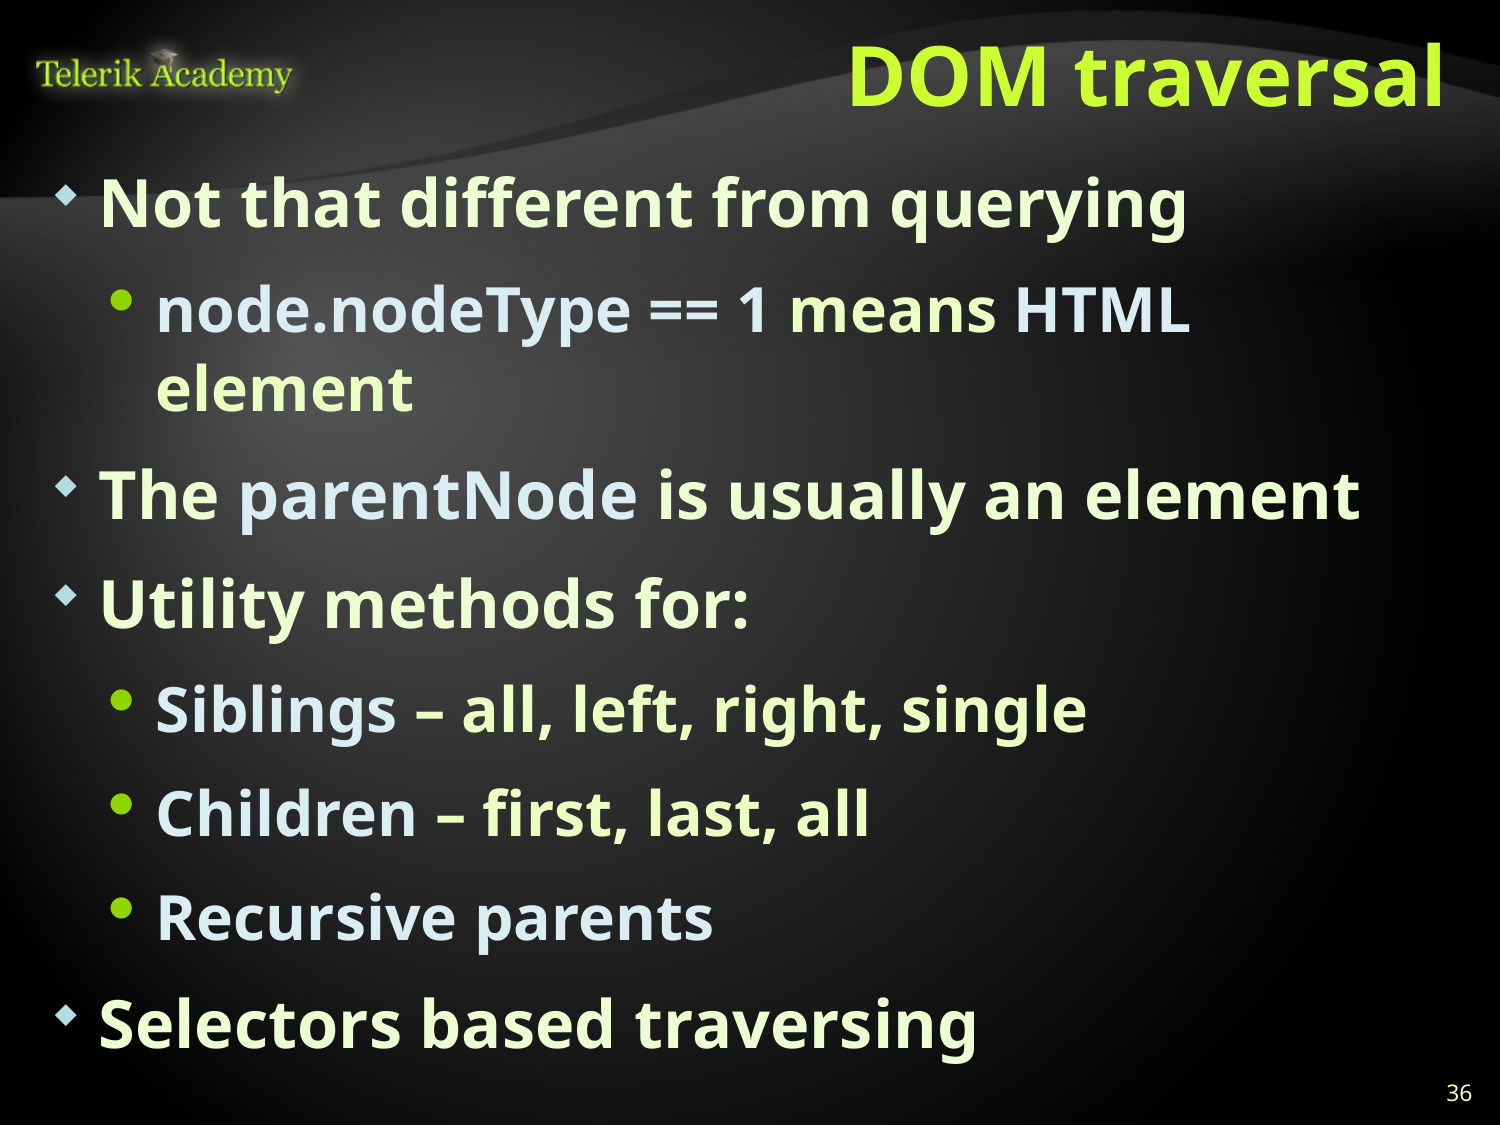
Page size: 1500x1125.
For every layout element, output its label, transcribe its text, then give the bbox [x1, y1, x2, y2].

slide_number 36 [1412, 1074, 1488, 1113]
picture [0, 0, 1500, 1125]
title DOM traversal [300, 12, 1463, 149]
list Not that different from querying node.nodeType == 1 means HTML element The parentNode is usually an element Utility methods for: Siblings – all, left, right, single Children – first, last, all Recursive parents Selectors based traversing [37, 149, 1463, 1100]
